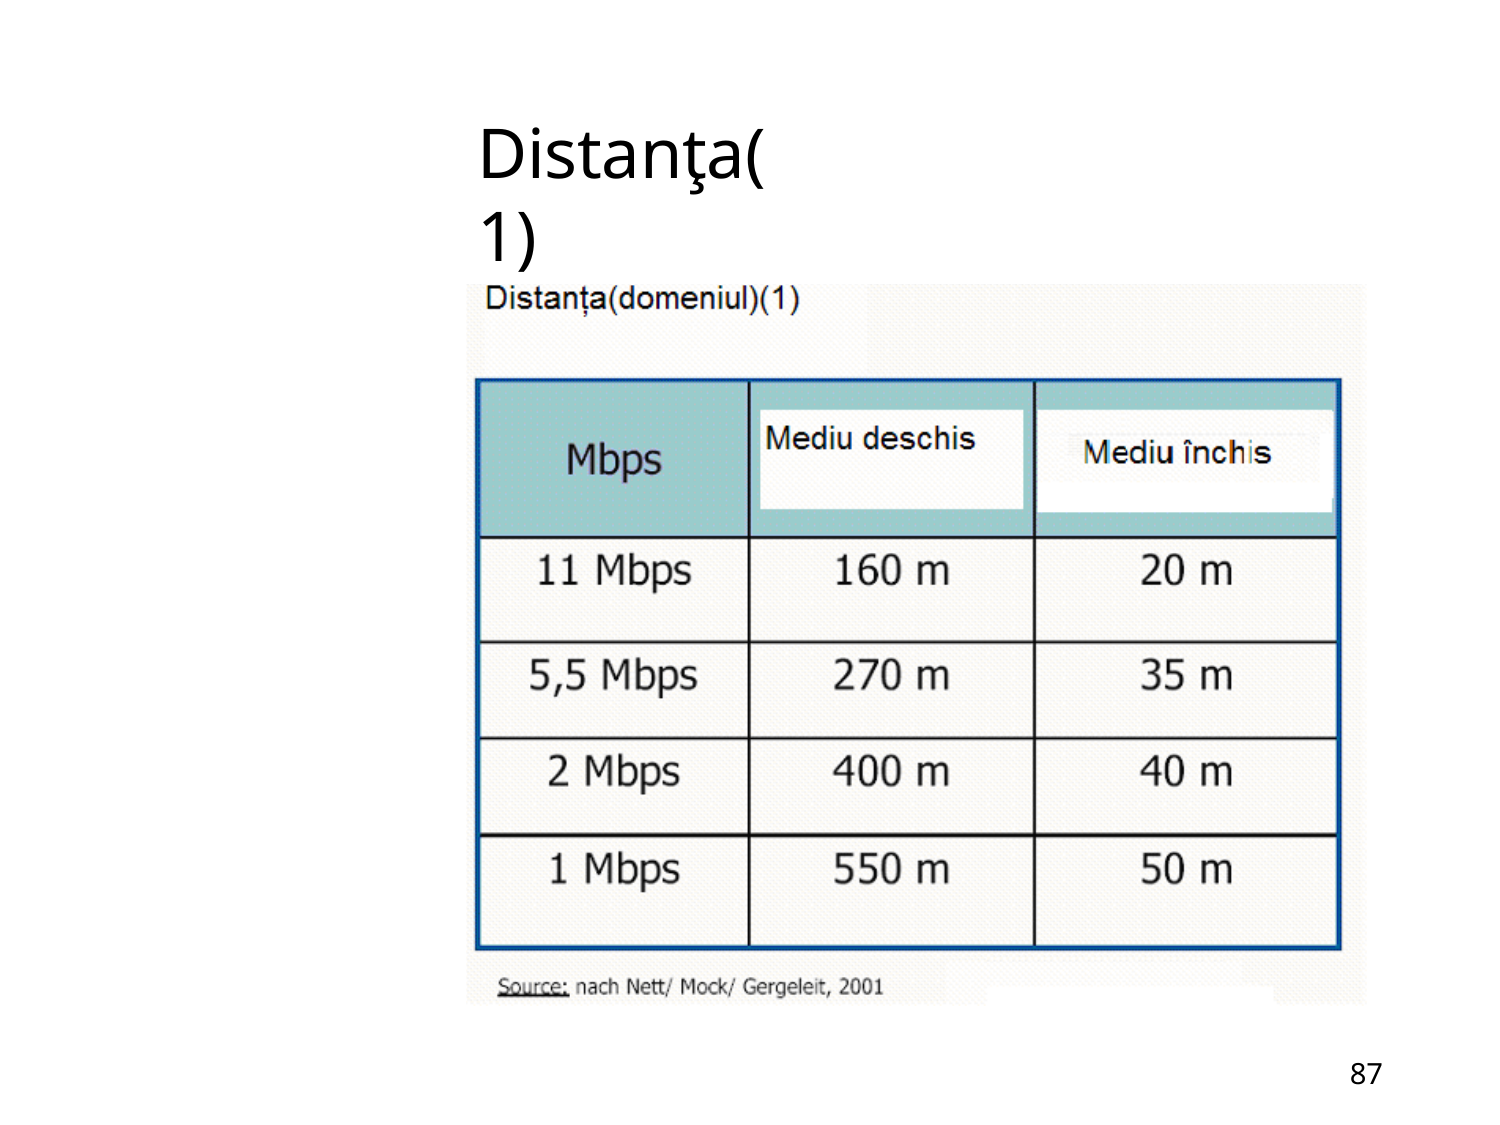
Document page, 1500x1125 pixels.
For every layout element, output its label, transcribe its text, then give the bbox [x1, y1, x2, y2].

text_box [466, 284, 1367, 1006]
title Distanţa(1) [475, 108, 783, 284]
slide_number 57 [1345, 1053, 1387, 1125]
